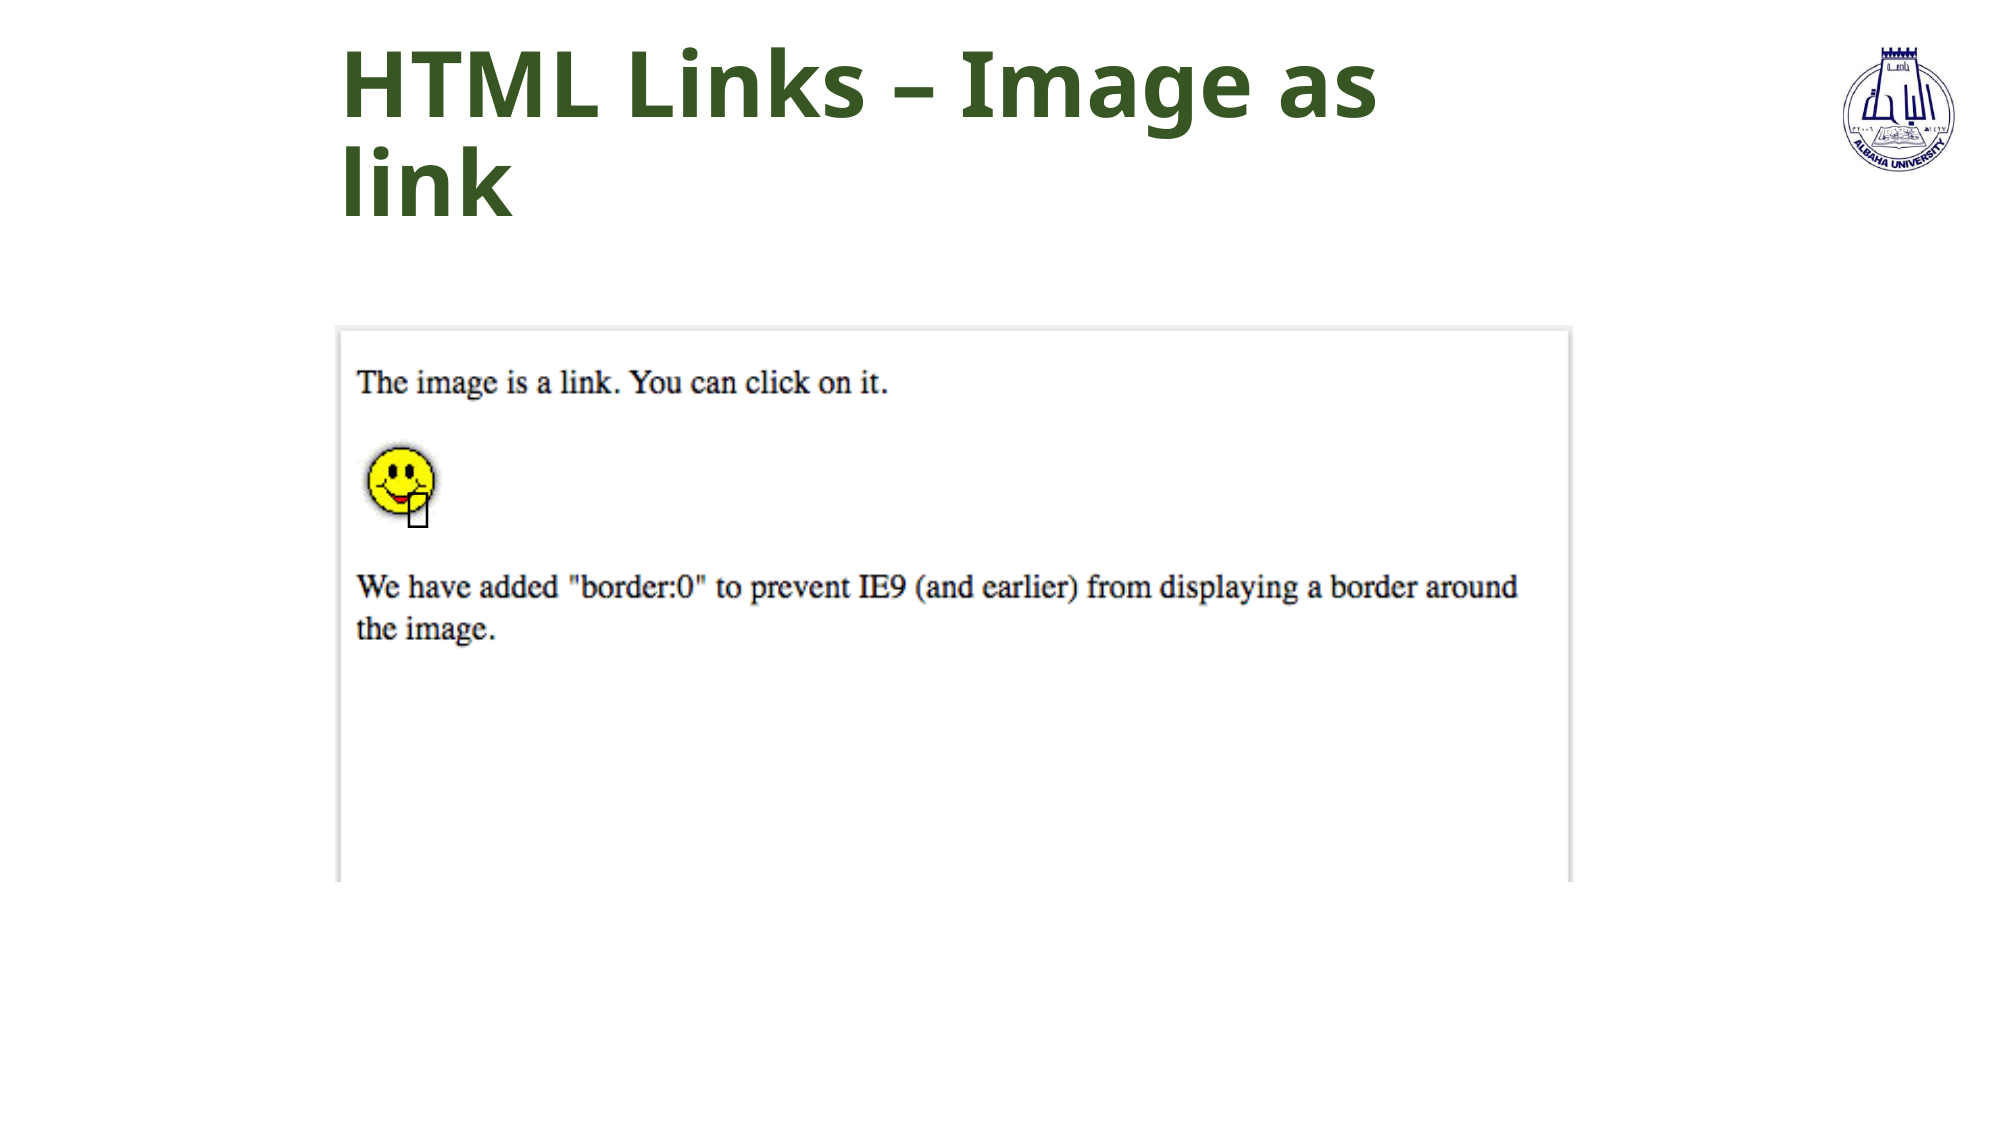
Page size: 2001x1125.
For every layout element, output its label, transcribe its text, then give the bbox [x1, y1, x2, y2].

title HTML Links – Image as link [324, 25, 1575, 250]
picture [1837, 45, 1960, 173]
picture [335, 325, 1573, 882]
